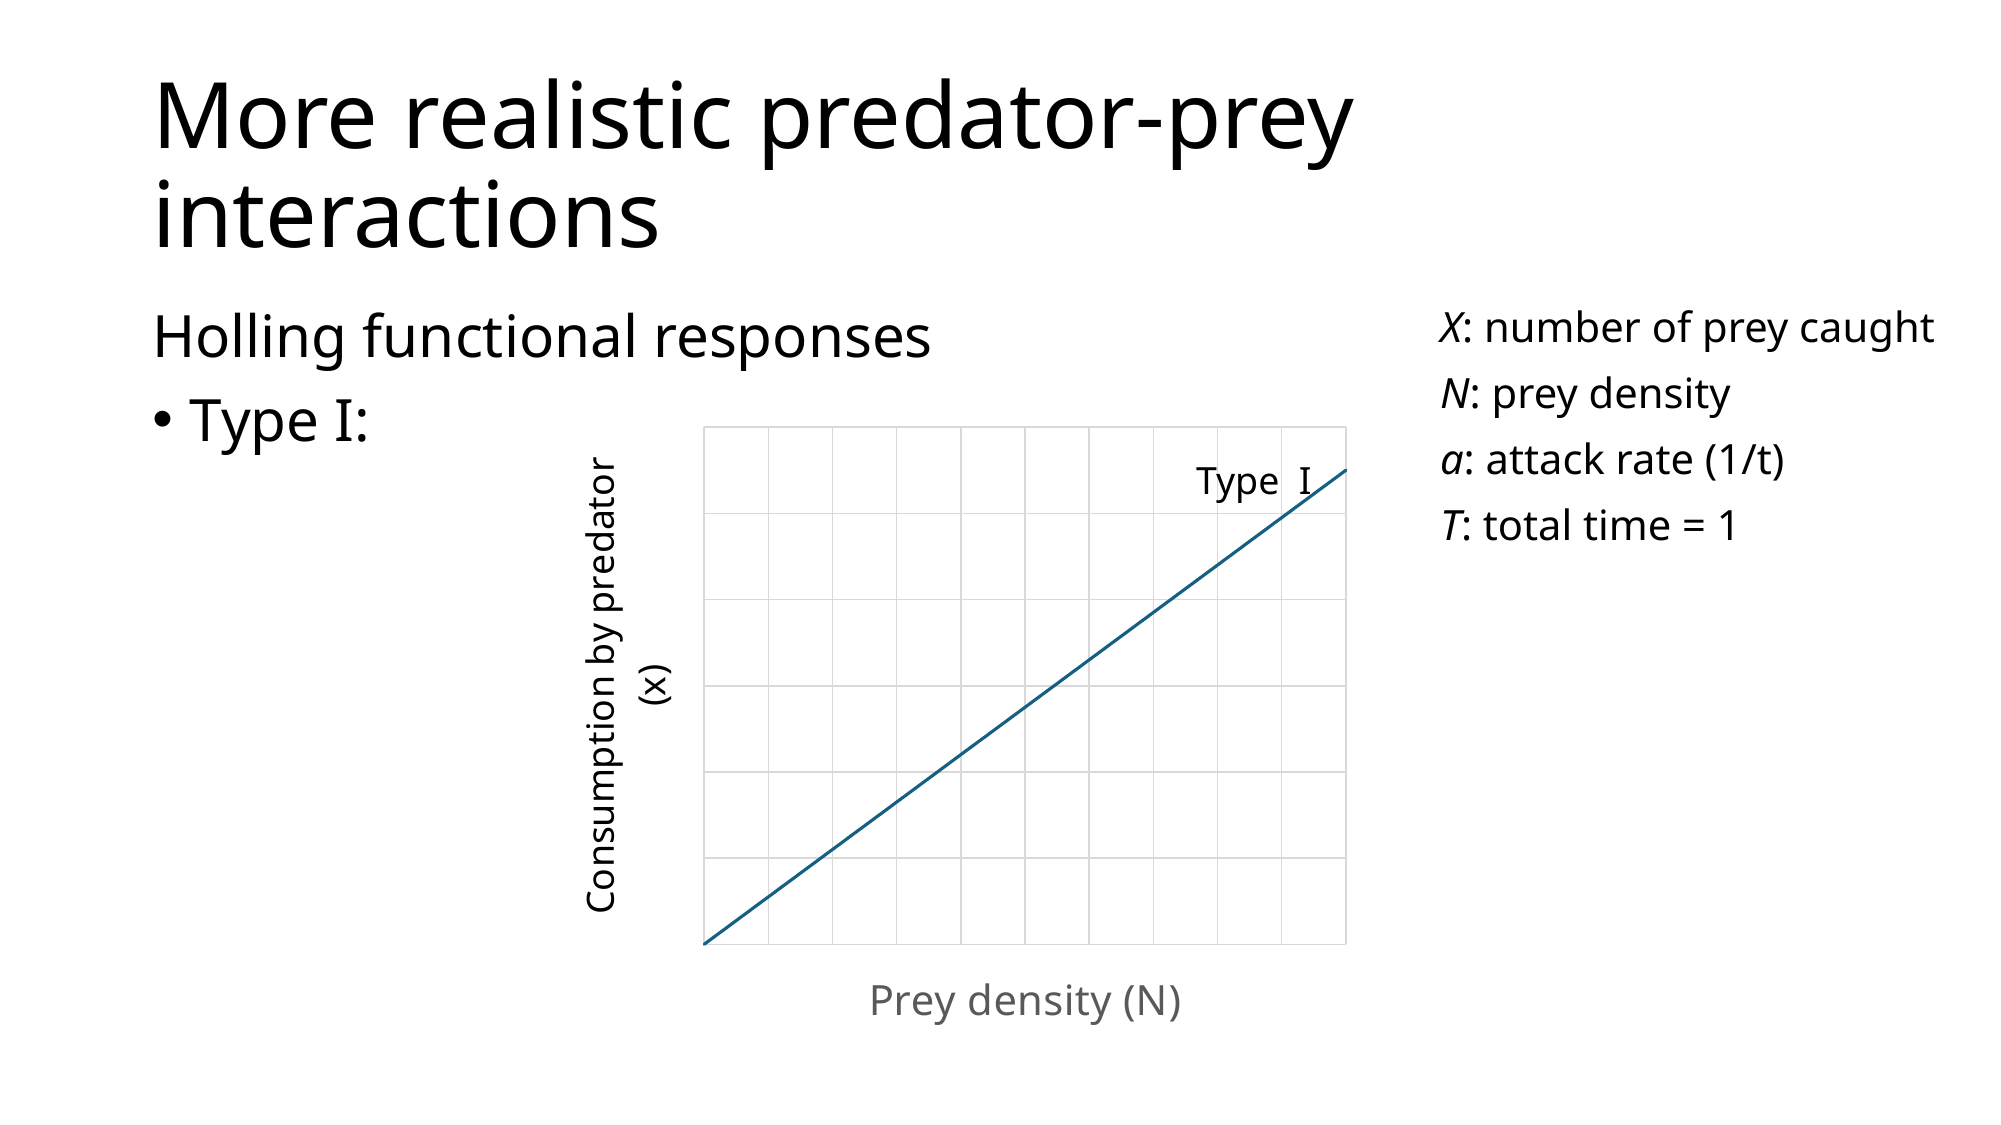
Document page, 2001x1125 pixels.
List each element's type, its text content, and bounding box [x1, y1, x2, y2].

title More realistic predator-prey interactions [137, 59, 1863, 278]
chart [534, 413, 1363, 1066]
text_box X: number of prey caught N: prey density a: attack rate (1/t) T: total time = 1 [1425, 299, 2000, 1014]
